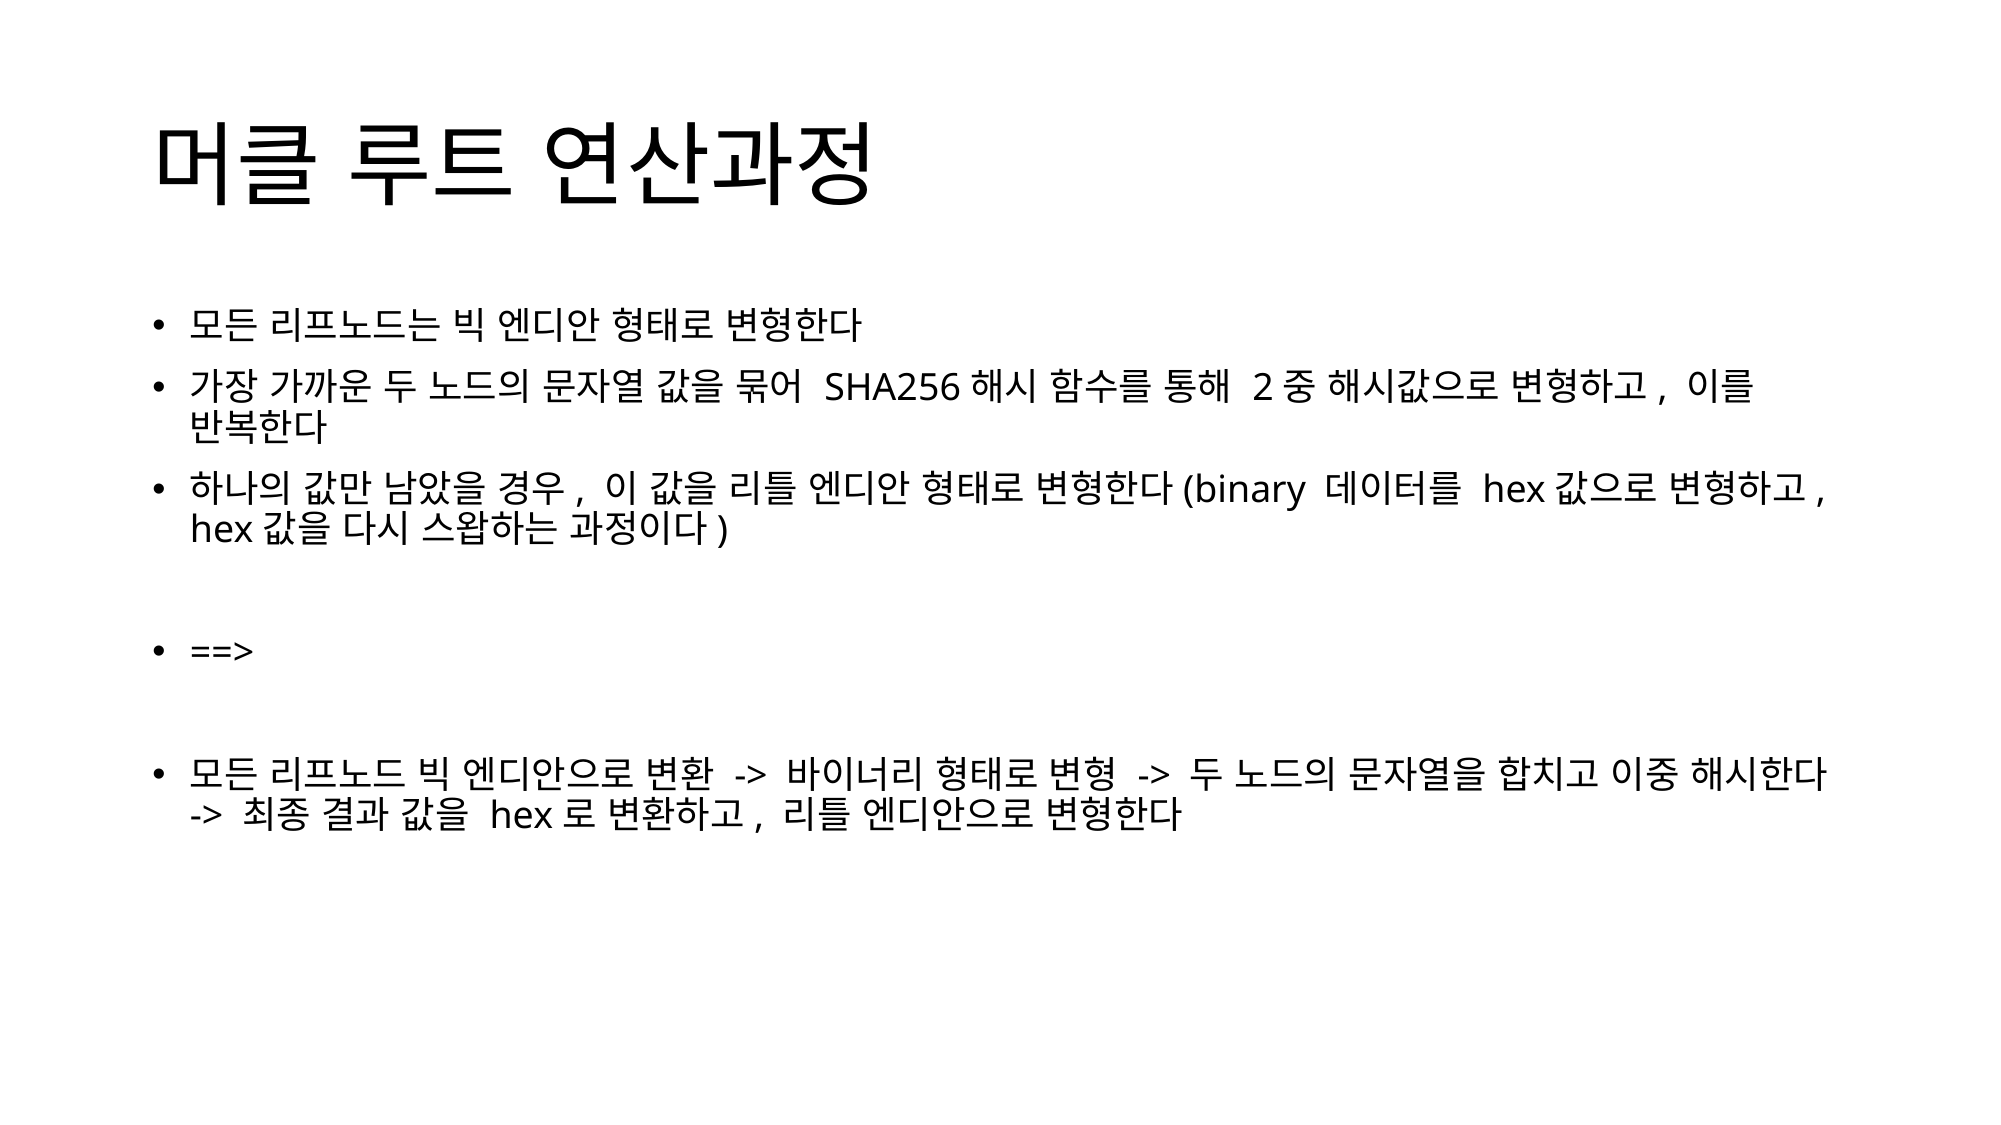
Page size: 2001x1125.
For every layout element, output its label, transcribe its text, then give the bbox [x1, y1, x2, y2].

title 머클 루트 연산과정 [137, 59, 1863, 278]
list 모든 리프노드는 빅 엔디안 형태로 변형한다 가장 가까운 두 노드의 문자열 값을 묶어 SHA256해시 함수를 통해 2중 해시값으로 변형하고, 이를 반복한다 하나의 값만 남았을 경우, 이 값을 리틀 엔디안 형태로 변형한다(binary 데이터를 hex값으로 변형하고, hex값을 다시 스왑하는 과정이다) ==> 모든 리프노드 빅 엔디안으로 변환 -> 바이너리 형태로 변형 -> 두 노드의 문자열을 합치고 이중 해시한다 -> 최종 결과 값을 hex로 변환하고, 리틀 엔디안으로 변형한다 [137, 299, 1863, 1014]
